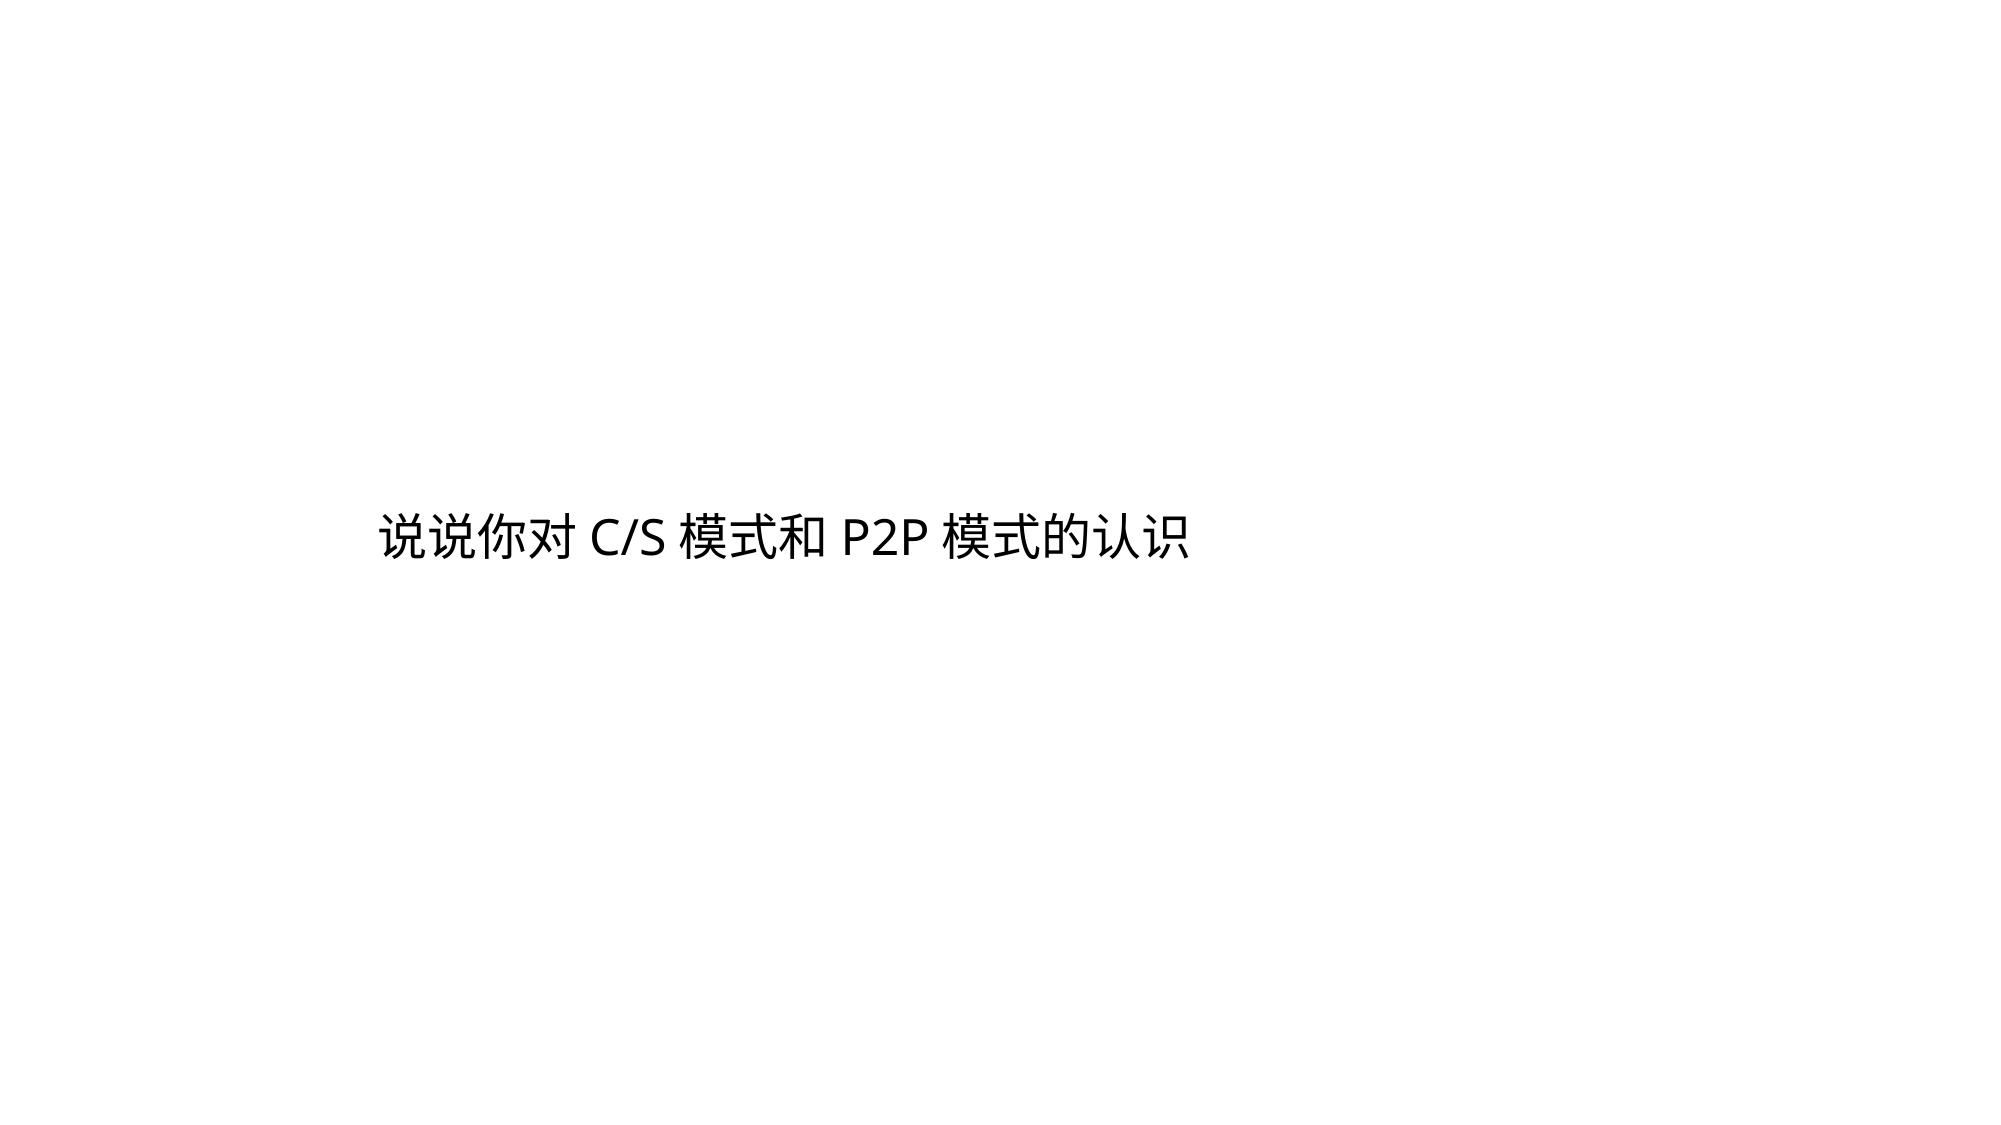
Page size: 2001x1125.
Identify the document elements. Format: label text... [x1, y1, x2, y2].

text_box 说说你对C/S模式和P2P模式的认识 [362, 497, 1319, 573]
